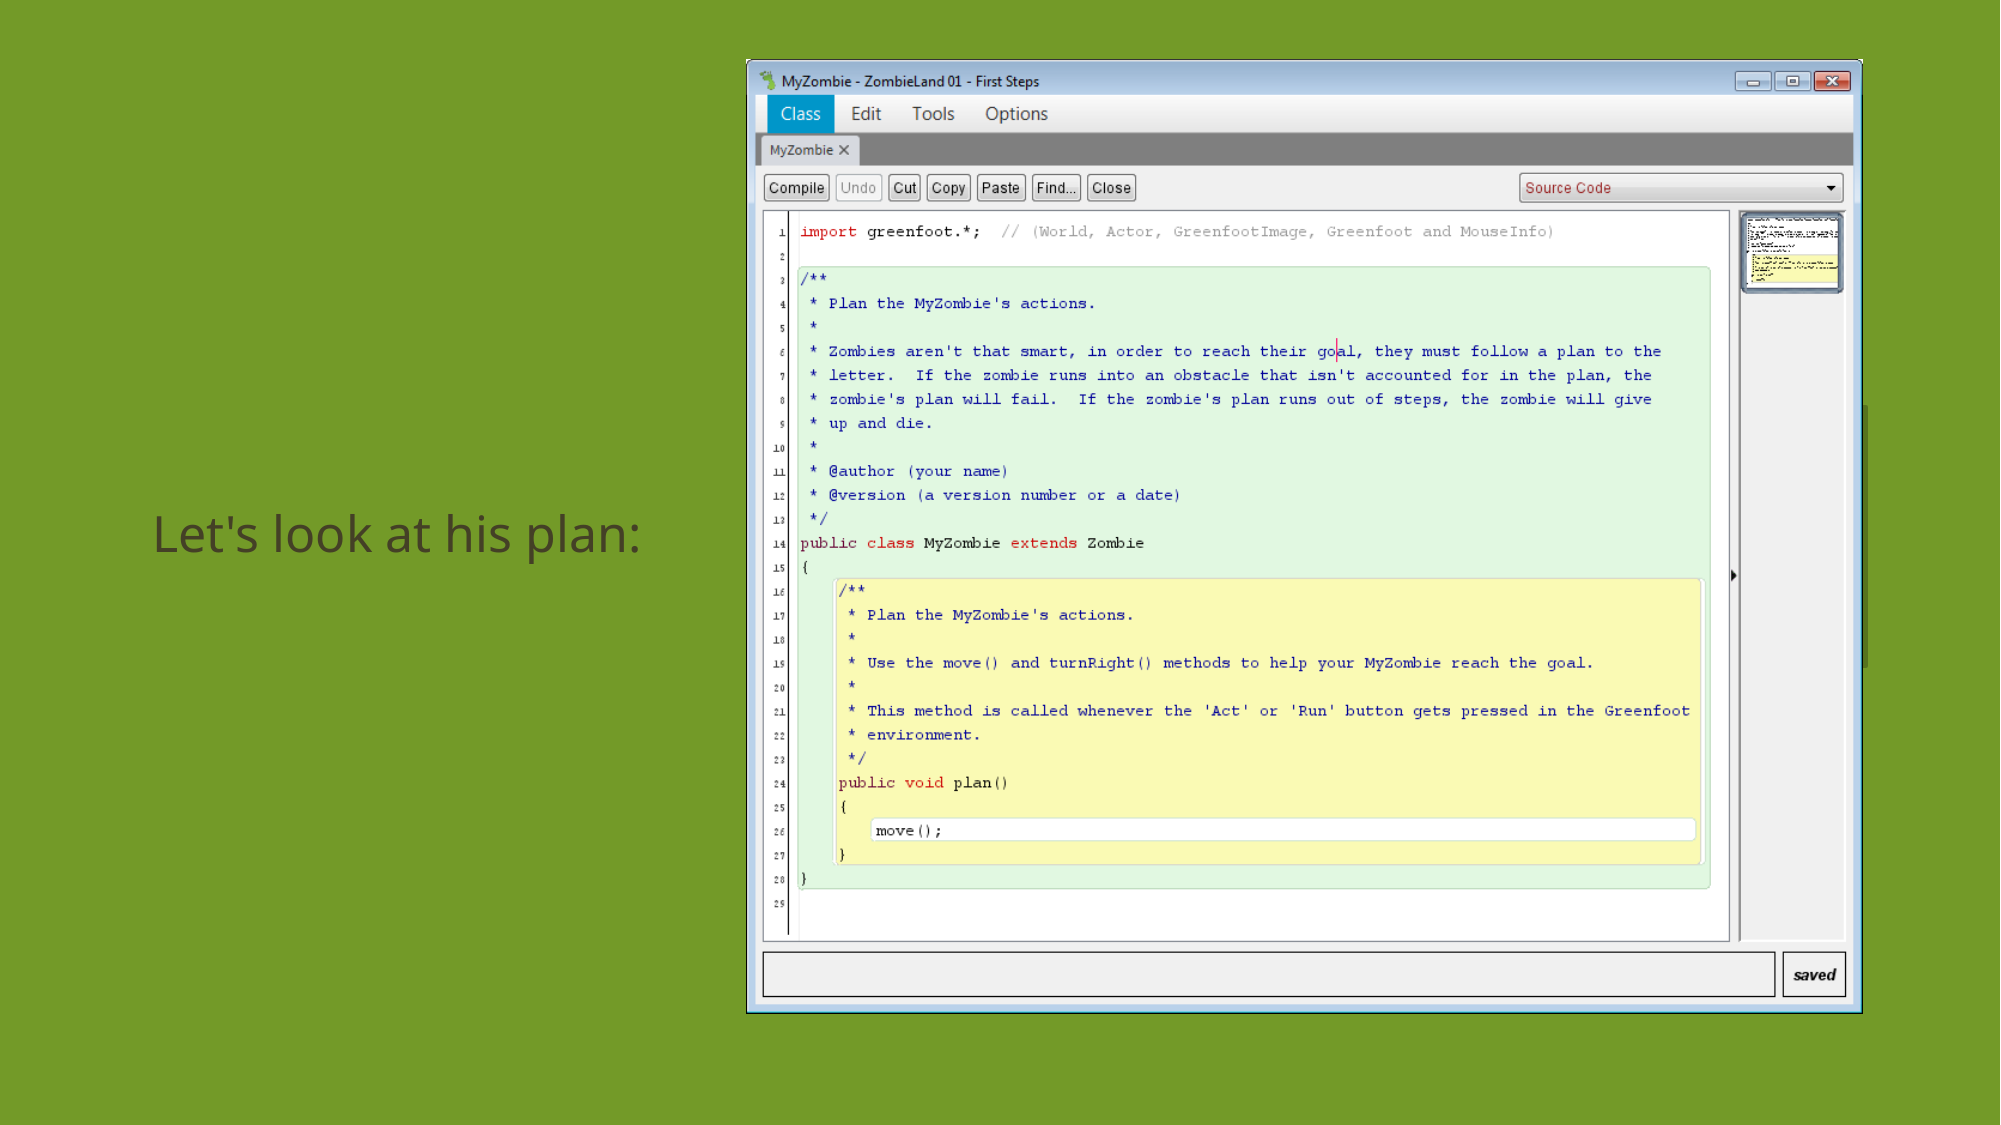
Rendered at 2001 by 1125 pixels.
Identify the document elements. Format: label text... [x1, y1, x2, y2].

picture [746, 59, 1863, 1014]
list Let's look at his plan: [137, 59, 702, 1014]
